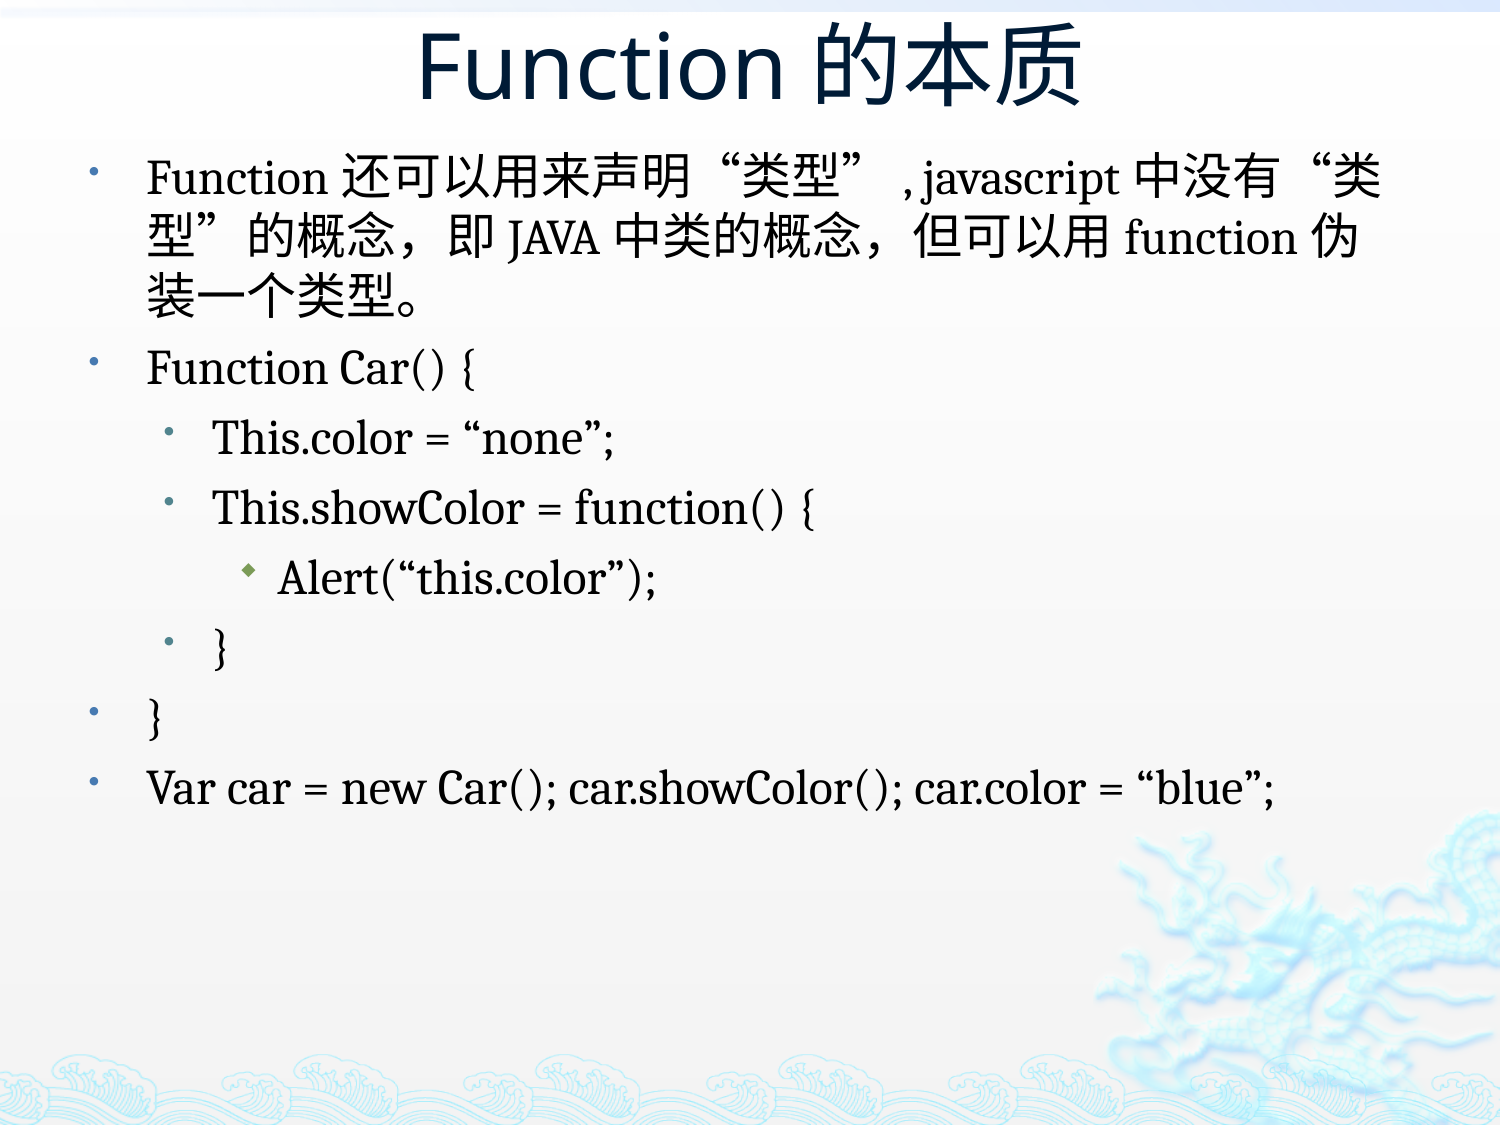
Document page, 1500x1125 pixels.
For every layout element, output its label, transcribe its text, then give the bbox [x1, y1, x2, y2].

title Function的本质 [75, 0, 1425, 126]
list Function还可以用来声明“类型”, javascript中没有“类型”的概念，即JAVA中类的概念，但可以用function伪装一个类型。 Function Car() { This.color = “none”; This.showColor = function() { Alert(“this.color”); } } Var car = new Car(); car.showColor(); car.color = “blue”; [75, 137, 1425, 1005]
